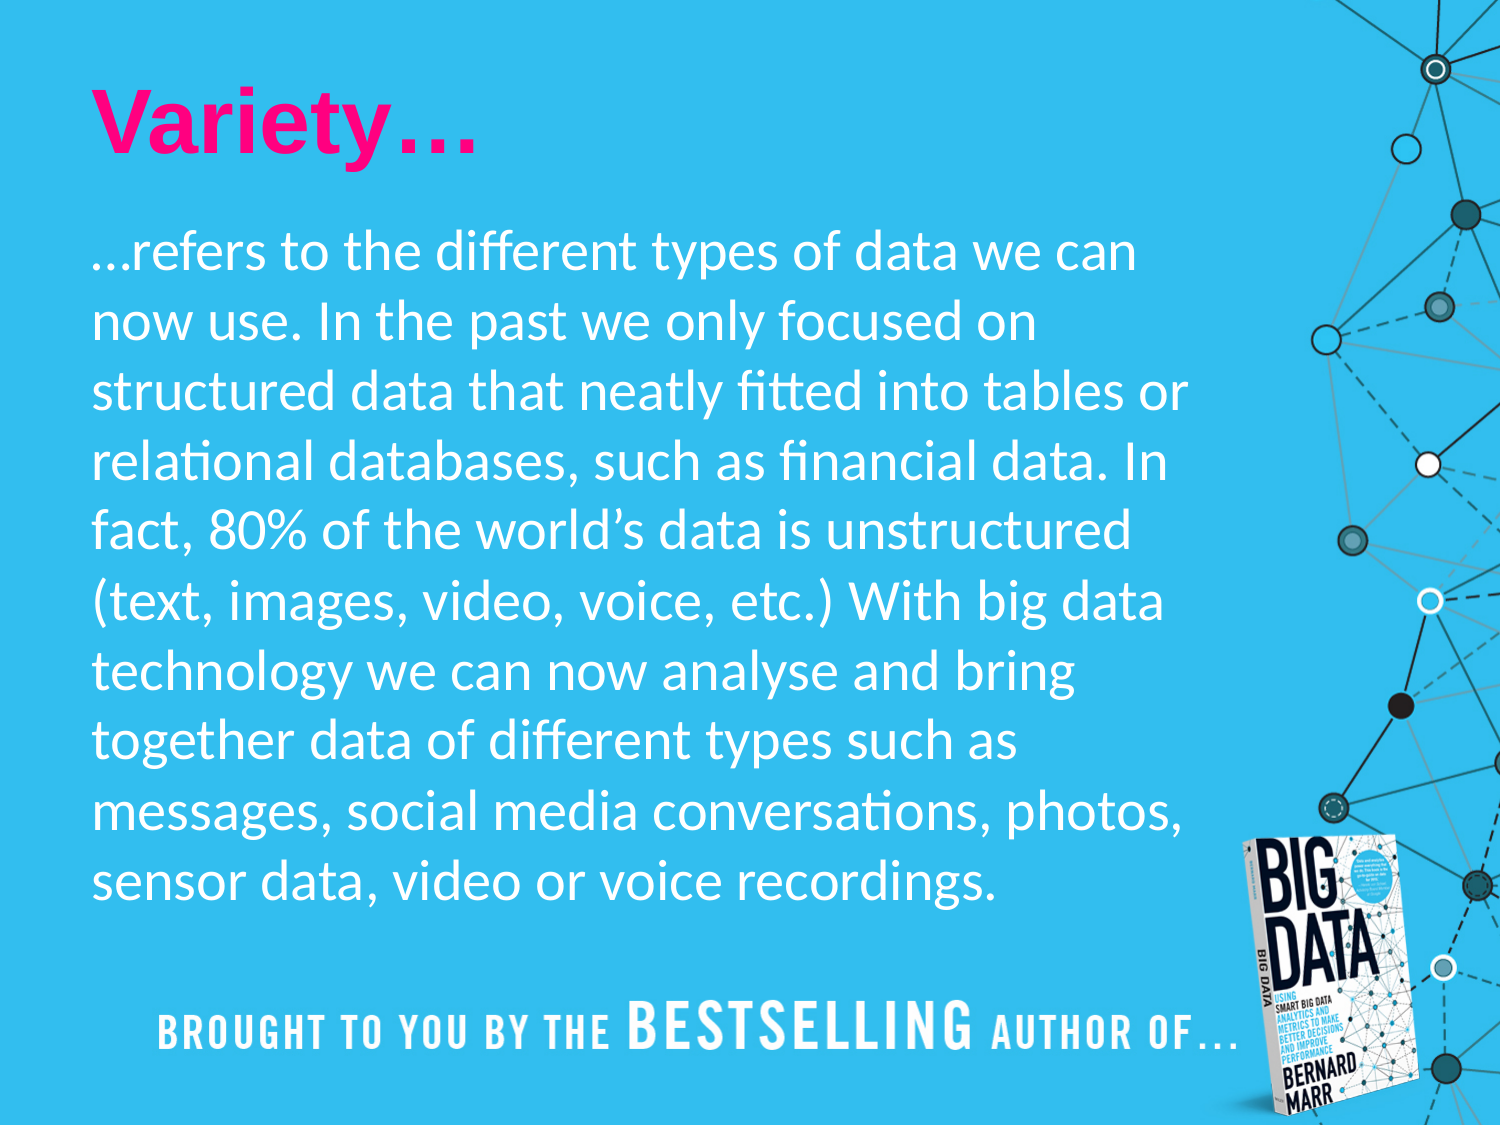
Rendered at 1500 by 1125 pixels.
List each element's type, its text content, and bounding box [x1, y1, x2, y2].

text_box [134, 997, 1248, 1061]
picture [0, 0, 1500, 1125]
text_box Variety… …refers to the different types of data we can now use. In the past we only focused on structured data that neatly fitted into tables or relational databases, such as financial data. In fact, 80% of the world’s data is unstructured (text, images, video, voice, etc.) With big data technology we can now analyse and bring together data of different types such as messages, social media conversations, photos, sensor data, video or voice recordings. [76, 54, 1235, 989]
